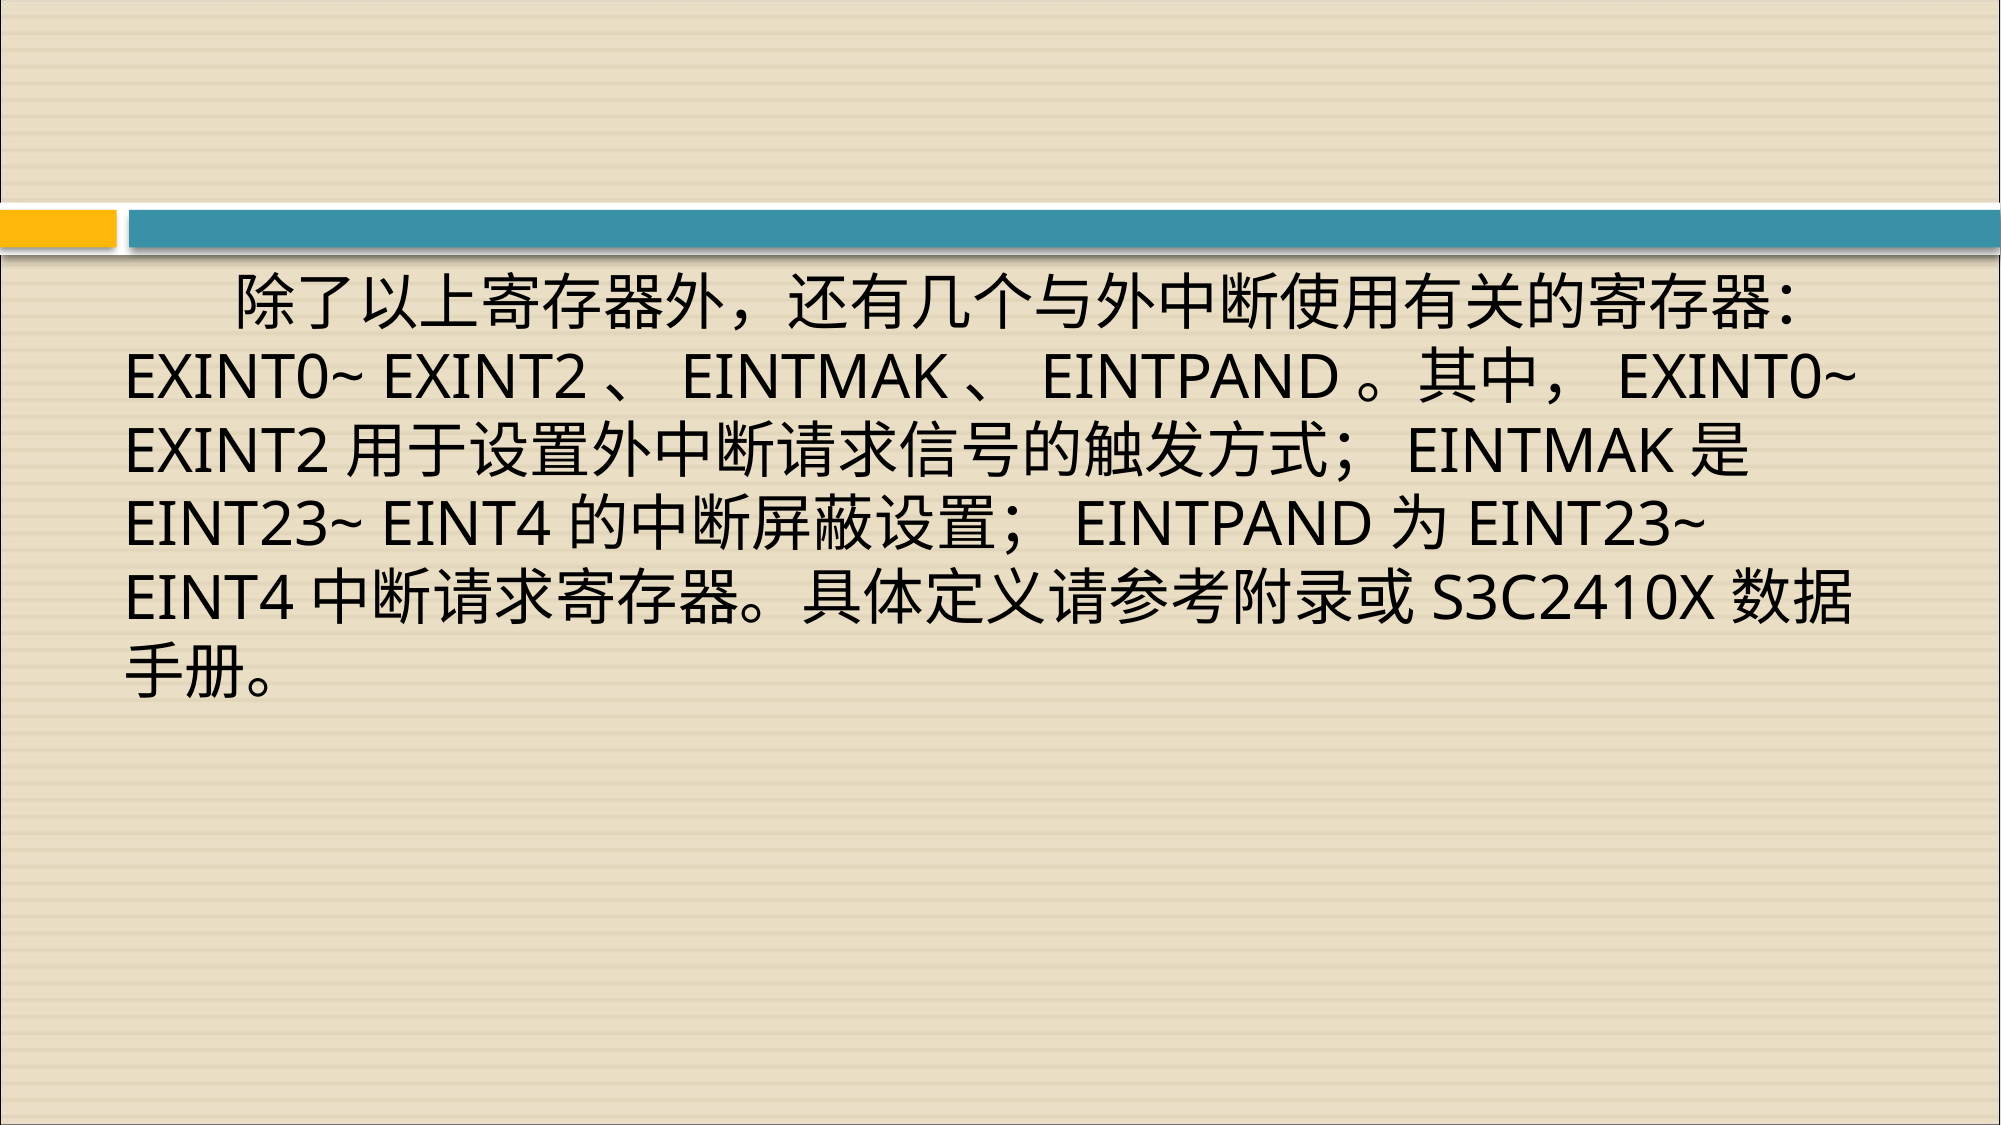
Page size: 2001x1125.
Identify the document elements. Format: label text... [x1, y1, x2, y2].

picture [0, 0, 2001, 1125]
list 除了以上寄存器外，还有几个与外中断使用有关的寄存器：EXINT0~ EXINT2、EINTMAK、EINTPAND。其中，EXINT0~ EXINT2用于设置外中断请求信号的触发方式；EINTMAK是EINT23~ EINT4的中断屏蔽设置；EINTPAND为EINT23~ EINT4中断请求寄存器。具体定义请参考附录或S3C2410X数据手册。 [108, 255, 1892, 988]
